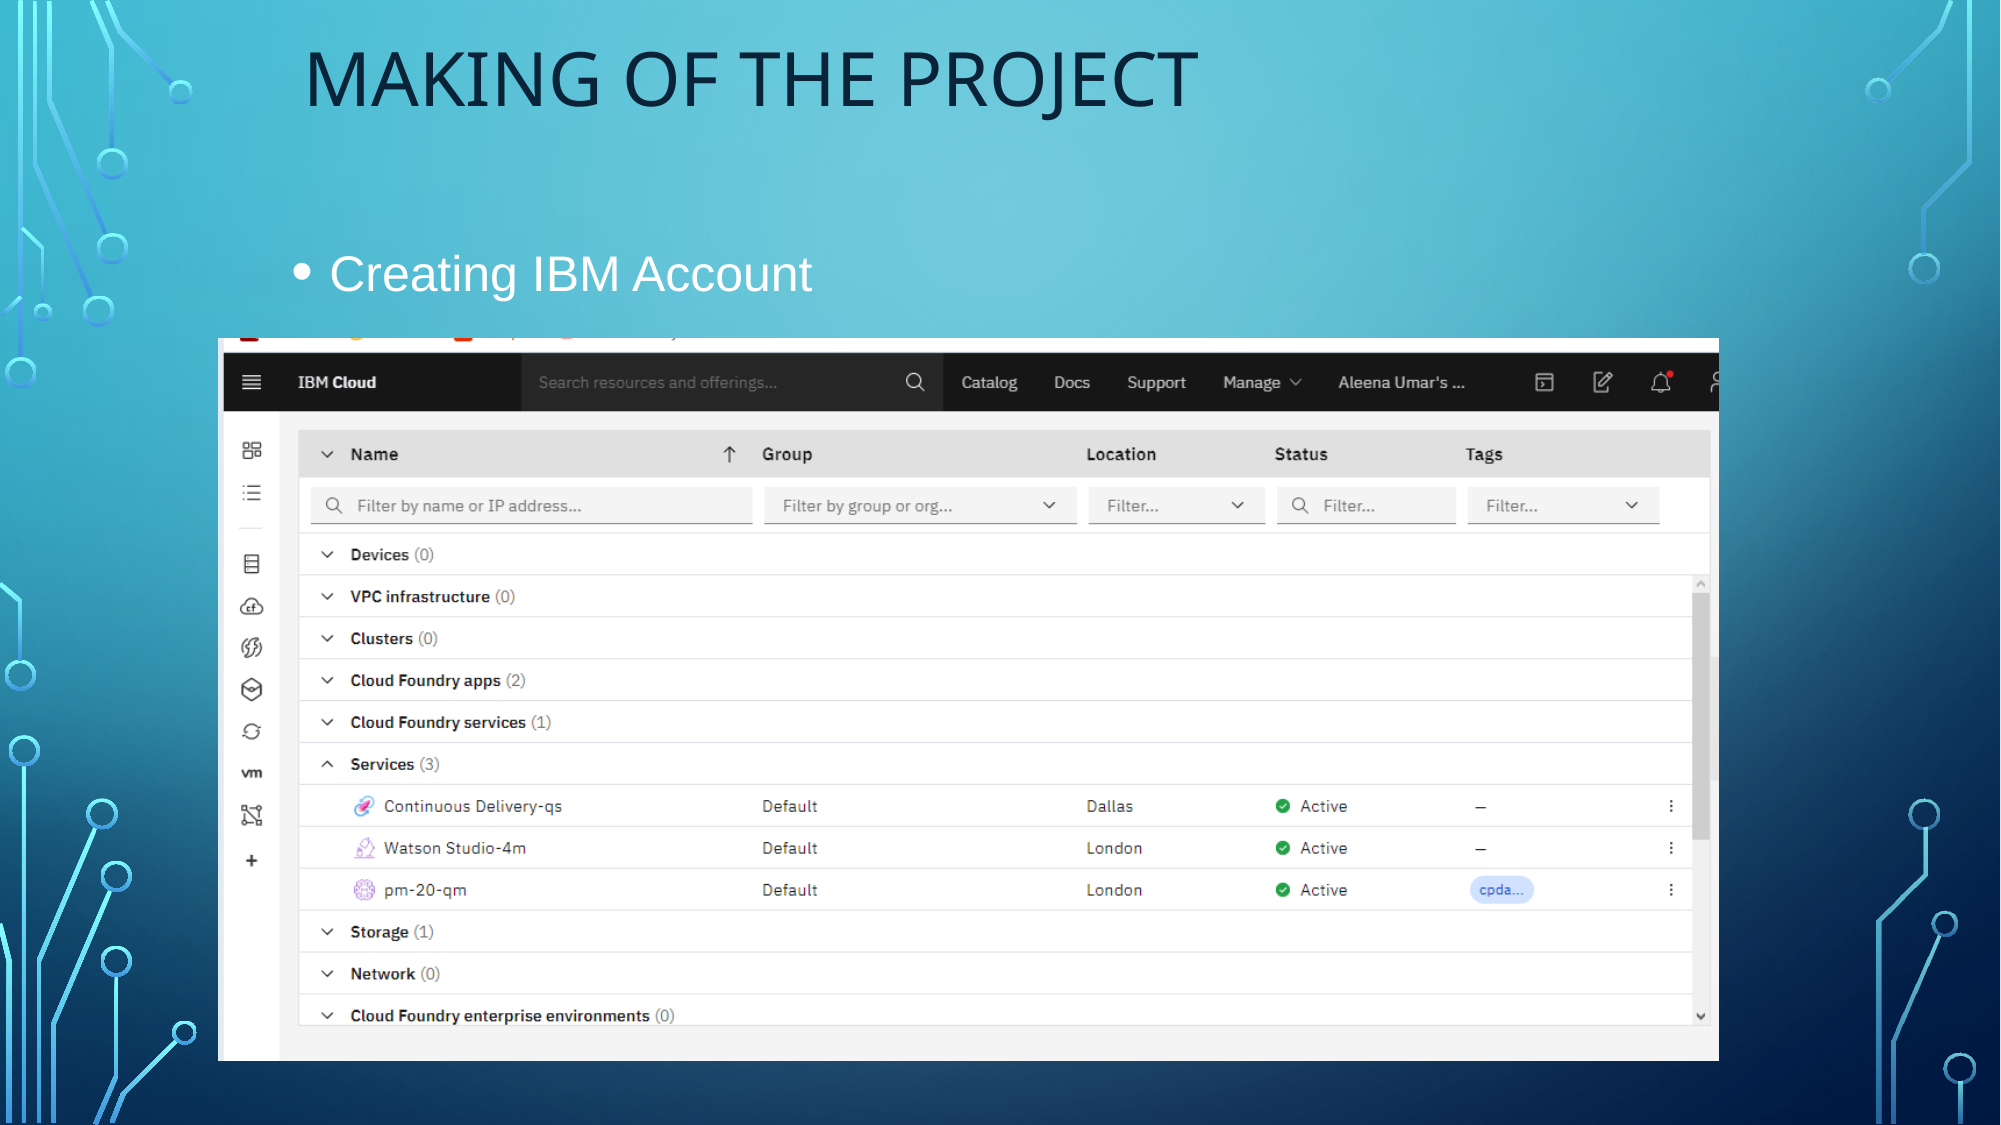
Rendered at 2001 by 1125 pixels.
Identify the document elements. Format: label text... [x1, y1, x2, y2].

text_box Creating IBM Account [277, 221, 1628, 338]
picture [218, 338, 1719, 1061]
text_box Making Of The project [288, 34, 1639, 222]
